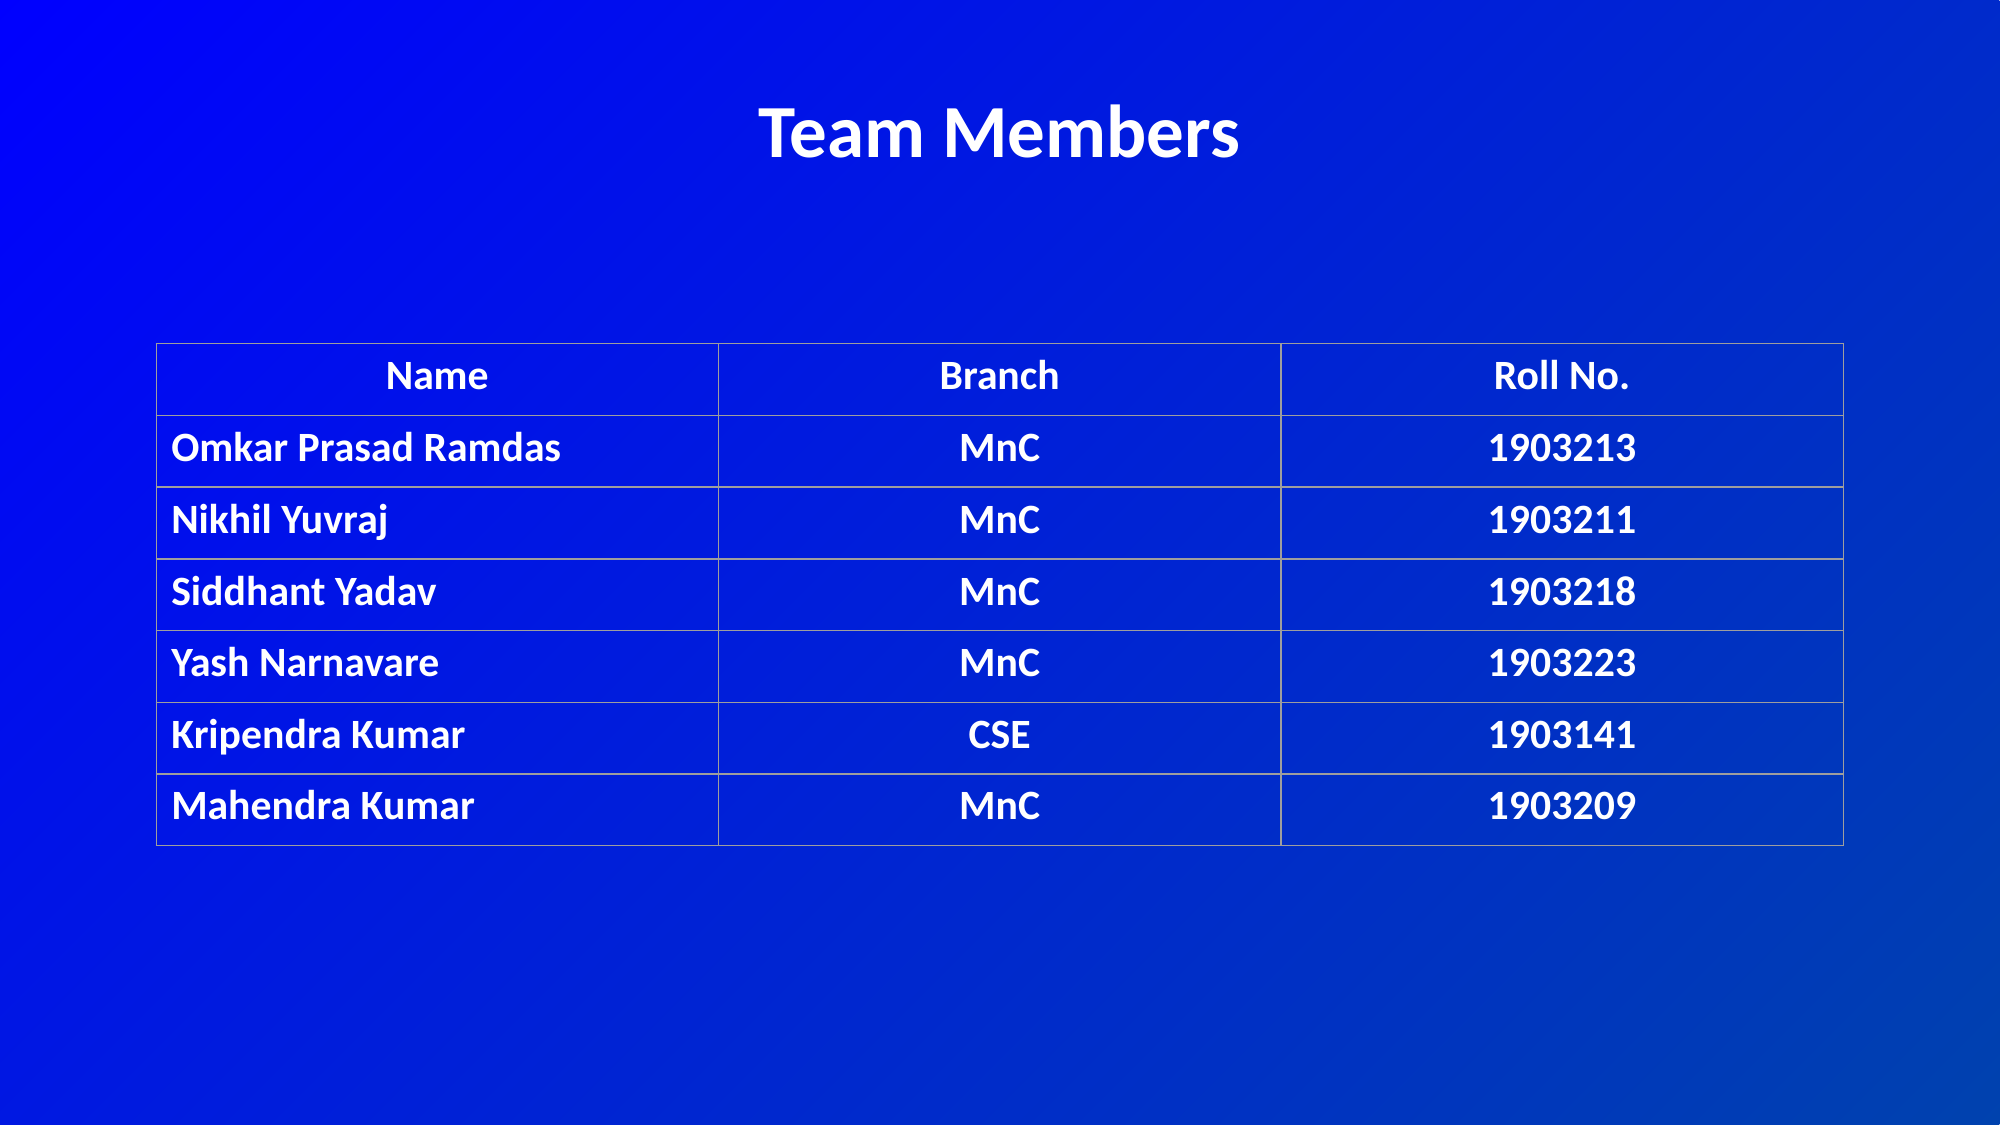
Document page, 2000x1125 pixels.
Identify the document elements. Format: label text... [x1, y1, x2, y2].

table_cell 1903213 [1282, 416, 1843, 486]
table_cell MnC [719, 560, 1280, 630]
table_cell 1903223 [1282, 631, 1843, 702]
table_cell MnC [719, 775, 1280, 845]
table_header Branch [719, 344, 1280, 415]
table_cell Yash Narnavare [157, 631, 718, 702]
table_cell MnC [719, 631, 1280, 702]
title Team Members [149, 75, 1850, 173]
table_cell 1903218 [1282, 560, 1843, 630]
table_cell MnC [719, 416, 1280, 486]
table_cell 1903211 [1282, 488, 1843, 558]
table_cell CSE [719, 703, 1280, 773]
table_cell Nikhil Yuvraj [157, 488, 718, 558]
table_cell Omkar Prasad Ramdas [157, 416, 718, 486]
table_cell 1903209 [1282, 775, 1843, 845]
table_cell Siddhant Yadav [157, 560, 718, 630]
table_cell Kripendra Kumar [157, 703, 718, 773]
table_cell MnC [719, 488, 1280, 558]
subtitle [149, 238, 1850, 991]
table_header Name [157, 344, 718, 415]
table_header Roll No. [1282, 344, 1843, 415]
table_cell Mahendra Kumar [157, 775, 718, 845]
table_cell 1903141 [1282, 703, 1843, 773]
